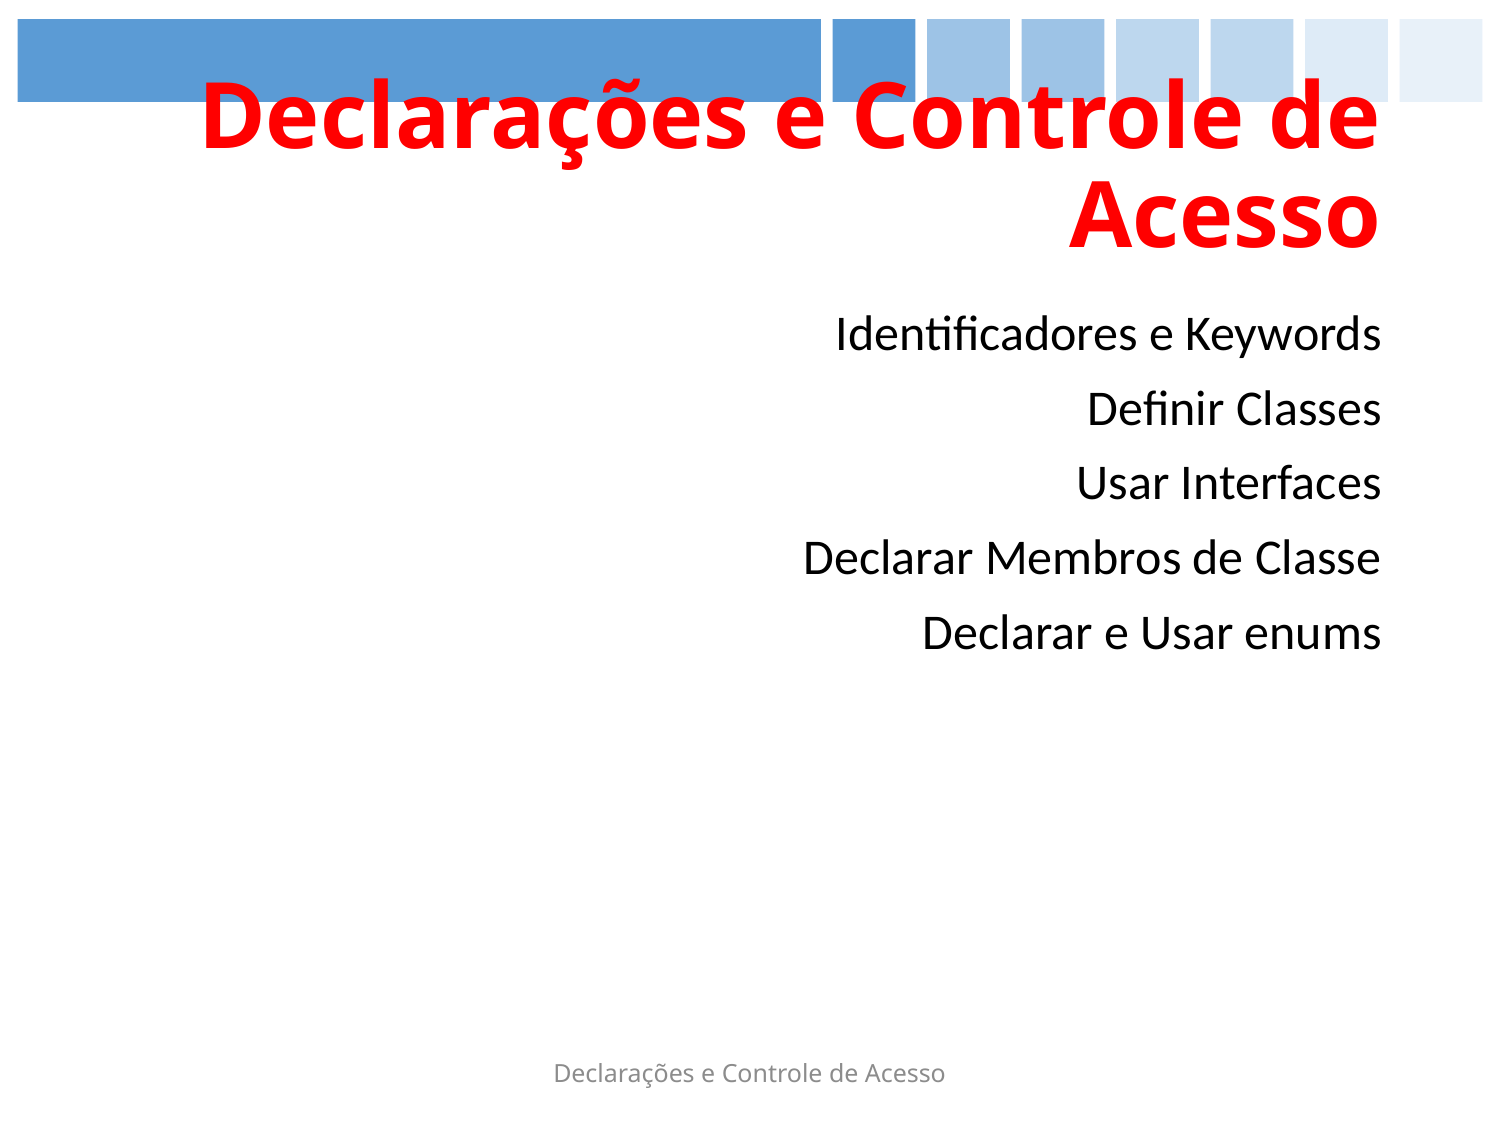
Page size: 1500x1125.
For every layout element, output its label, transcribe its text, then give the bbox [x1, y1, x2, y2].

list Identificadores e Keywords Definir Classes Usar Interfaces Declarar Membros de Classe Declarar e Usar enums [102, 299, 1398, 1014]
footer Declarações e Controle de Acesso [496, 1042, 1004, 1103]
title Declarações e Controle de Acesso [102, 59, 1398, 278]
